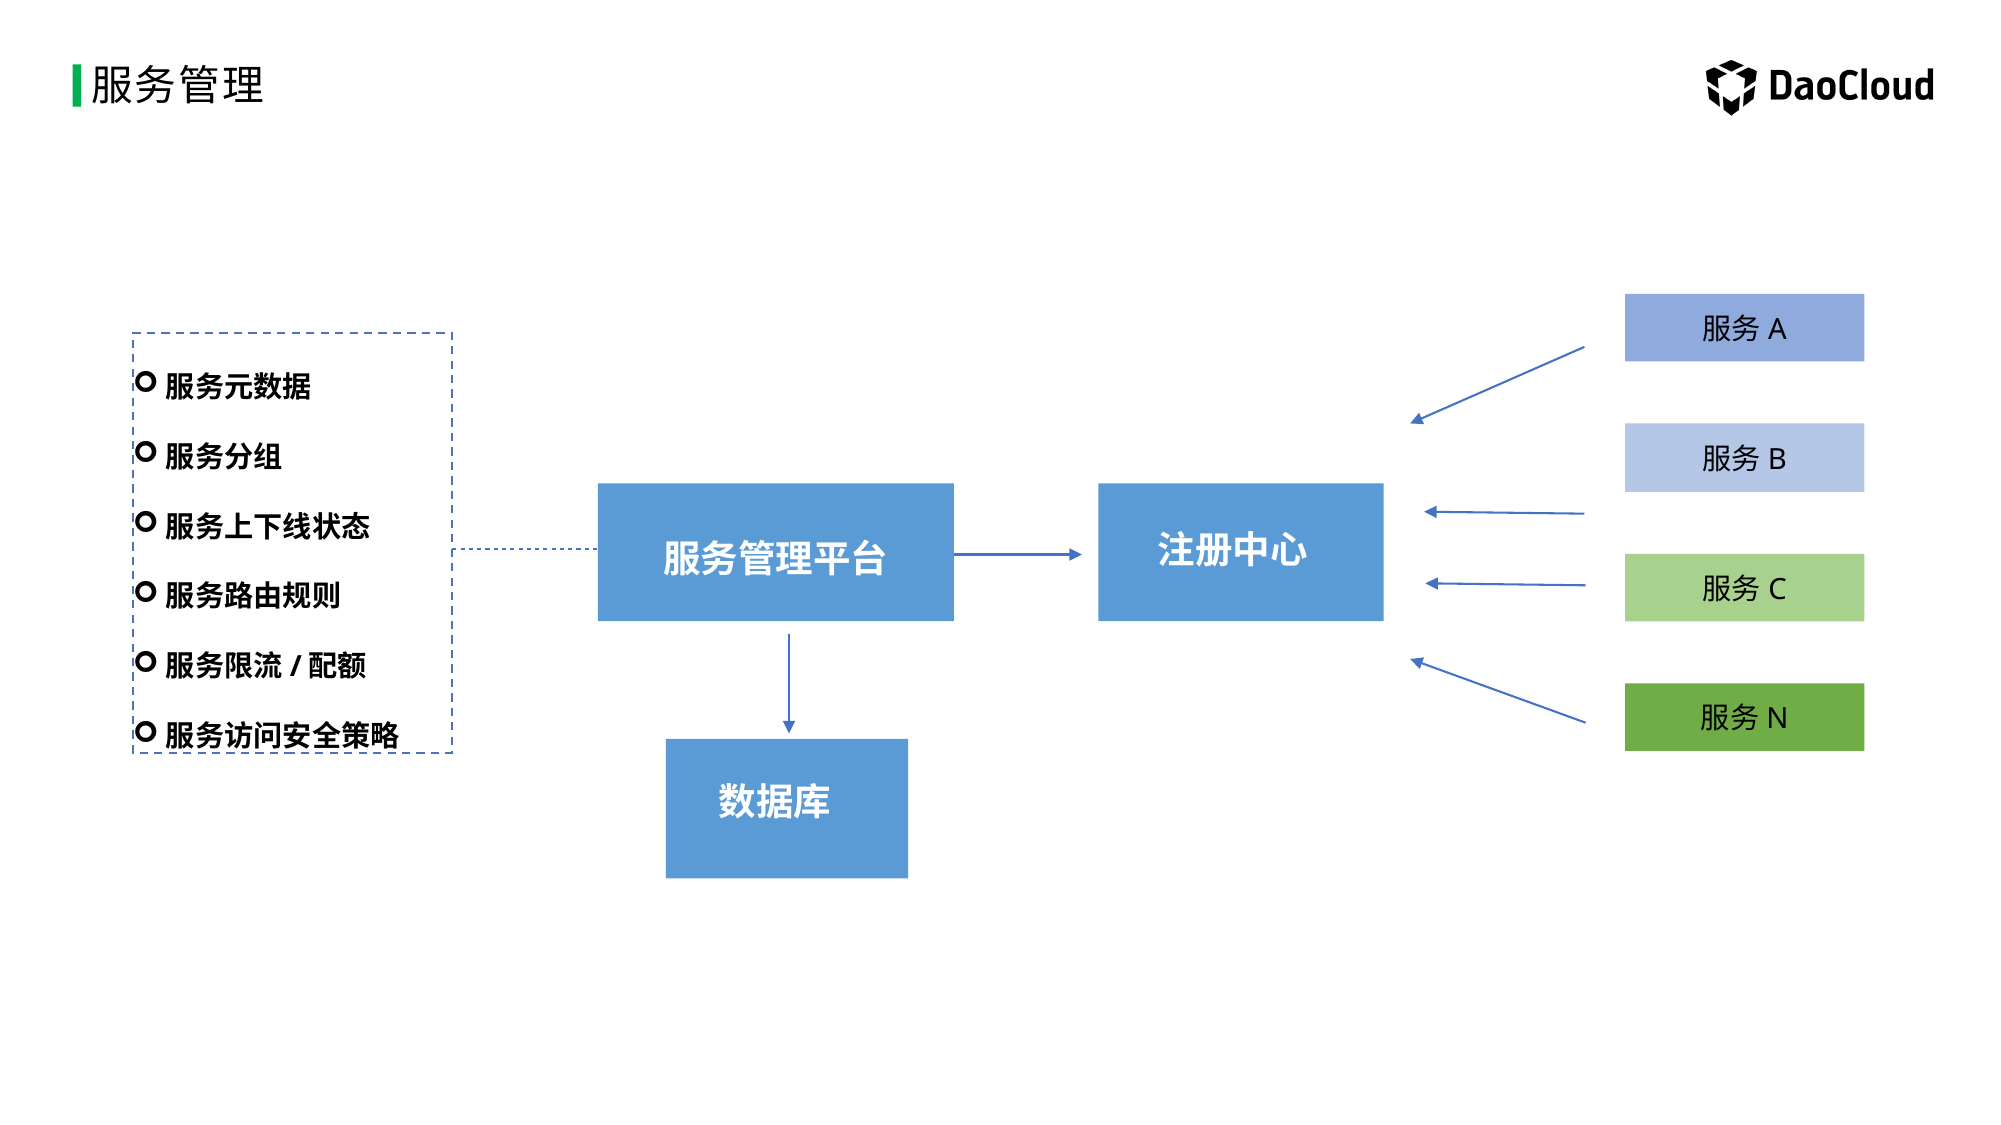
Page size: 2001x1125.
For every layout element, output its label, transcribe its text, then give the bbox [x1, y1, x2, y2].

text_box [72, 64, 82, 107]
text_box 服务管理 [91, 33, 1214, 134]
text_box 服务元数据 服务分组 服务上下线状态 服务路由规则 服务限流/配额 服务访问安全策略 [132, 333, 453, 753]
text_box [1424, 505, 1585, 519]
text_box [1410, 346, 1585, 425]
picture [1657, 36, 1976, 135]
text_box [1410, 657, 1586, 723]
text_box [1624, 553, 1865, 622]
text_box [1624, 683, 1865, 752]
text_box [1624, 423, 1865, 493]
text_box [597, 483, 955, 622]
text_box [955, 548, 1082, 561]
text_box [665, 738, 909, 879]
text_box [1425, 577, 1586, 590]
text_box [782, 633, 796, 734]
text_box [1624, 293, 1865, 362]
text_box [1098, 483, 1384, 622]
